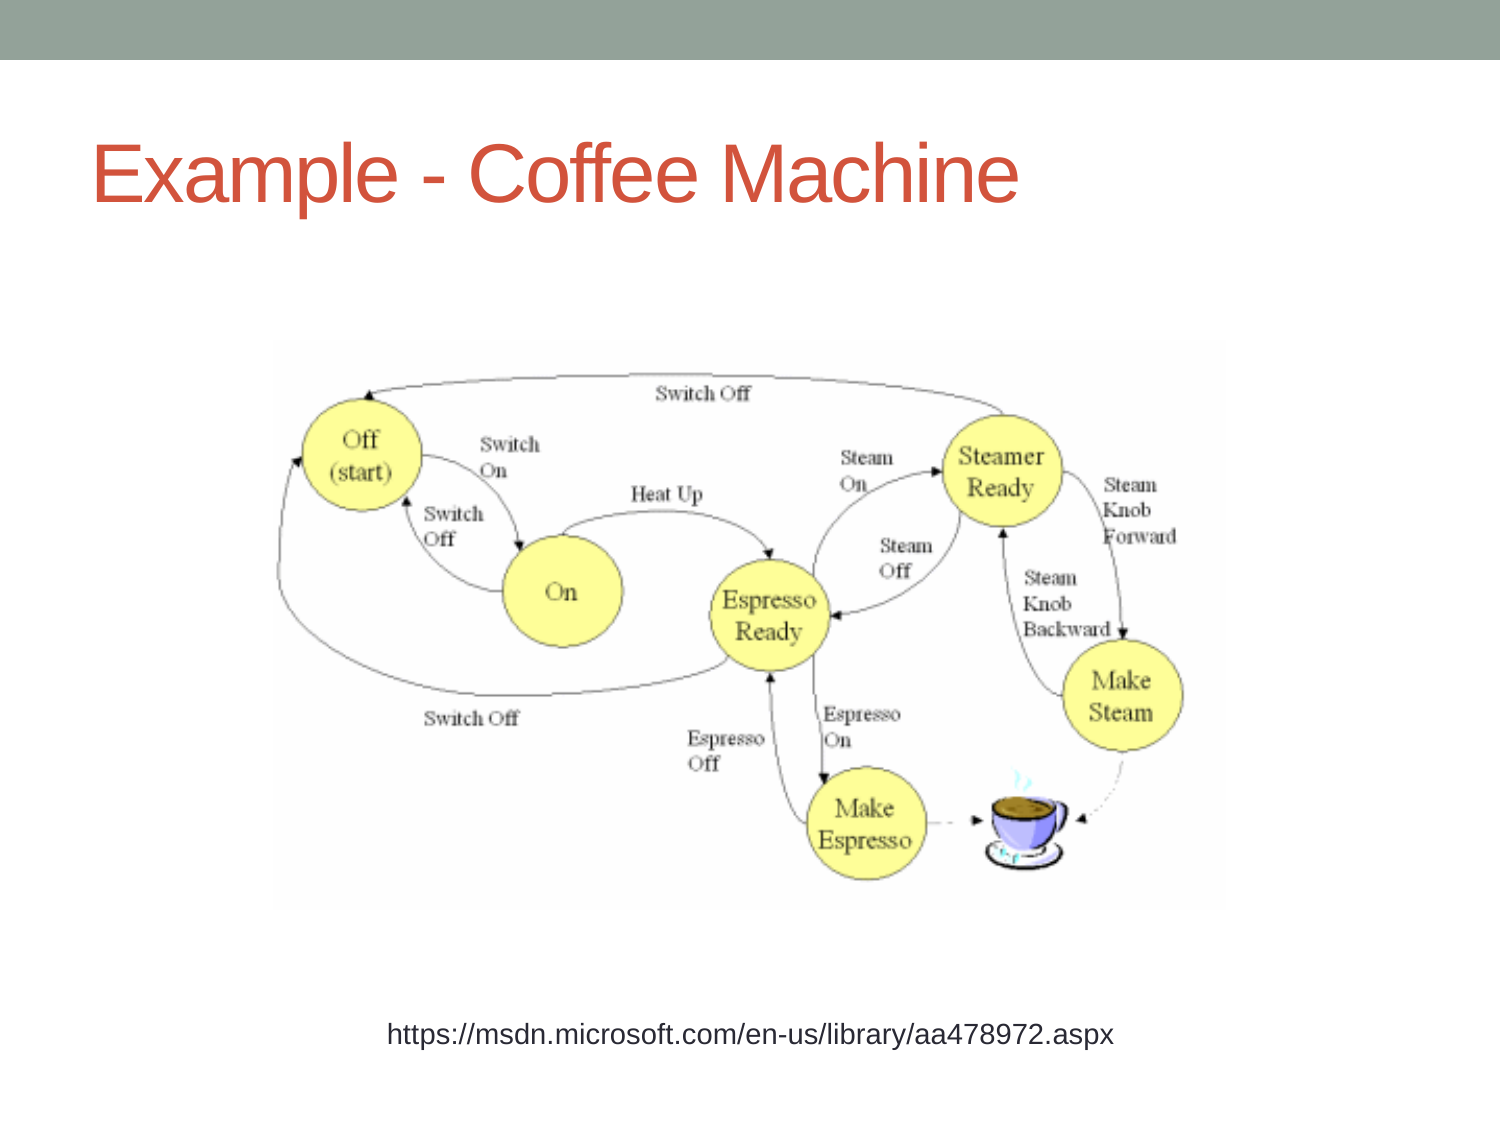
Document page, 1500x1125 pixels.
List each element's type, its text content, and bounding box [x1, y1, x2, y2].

picture [273, 340, 1227, 910]
text_box https://msdn.microsoft.com/en-us/library/aa478972.aspx [220, 1007, 1282, 1058]
title Example - Coffee Machine [75, 87, 1425, 250]
